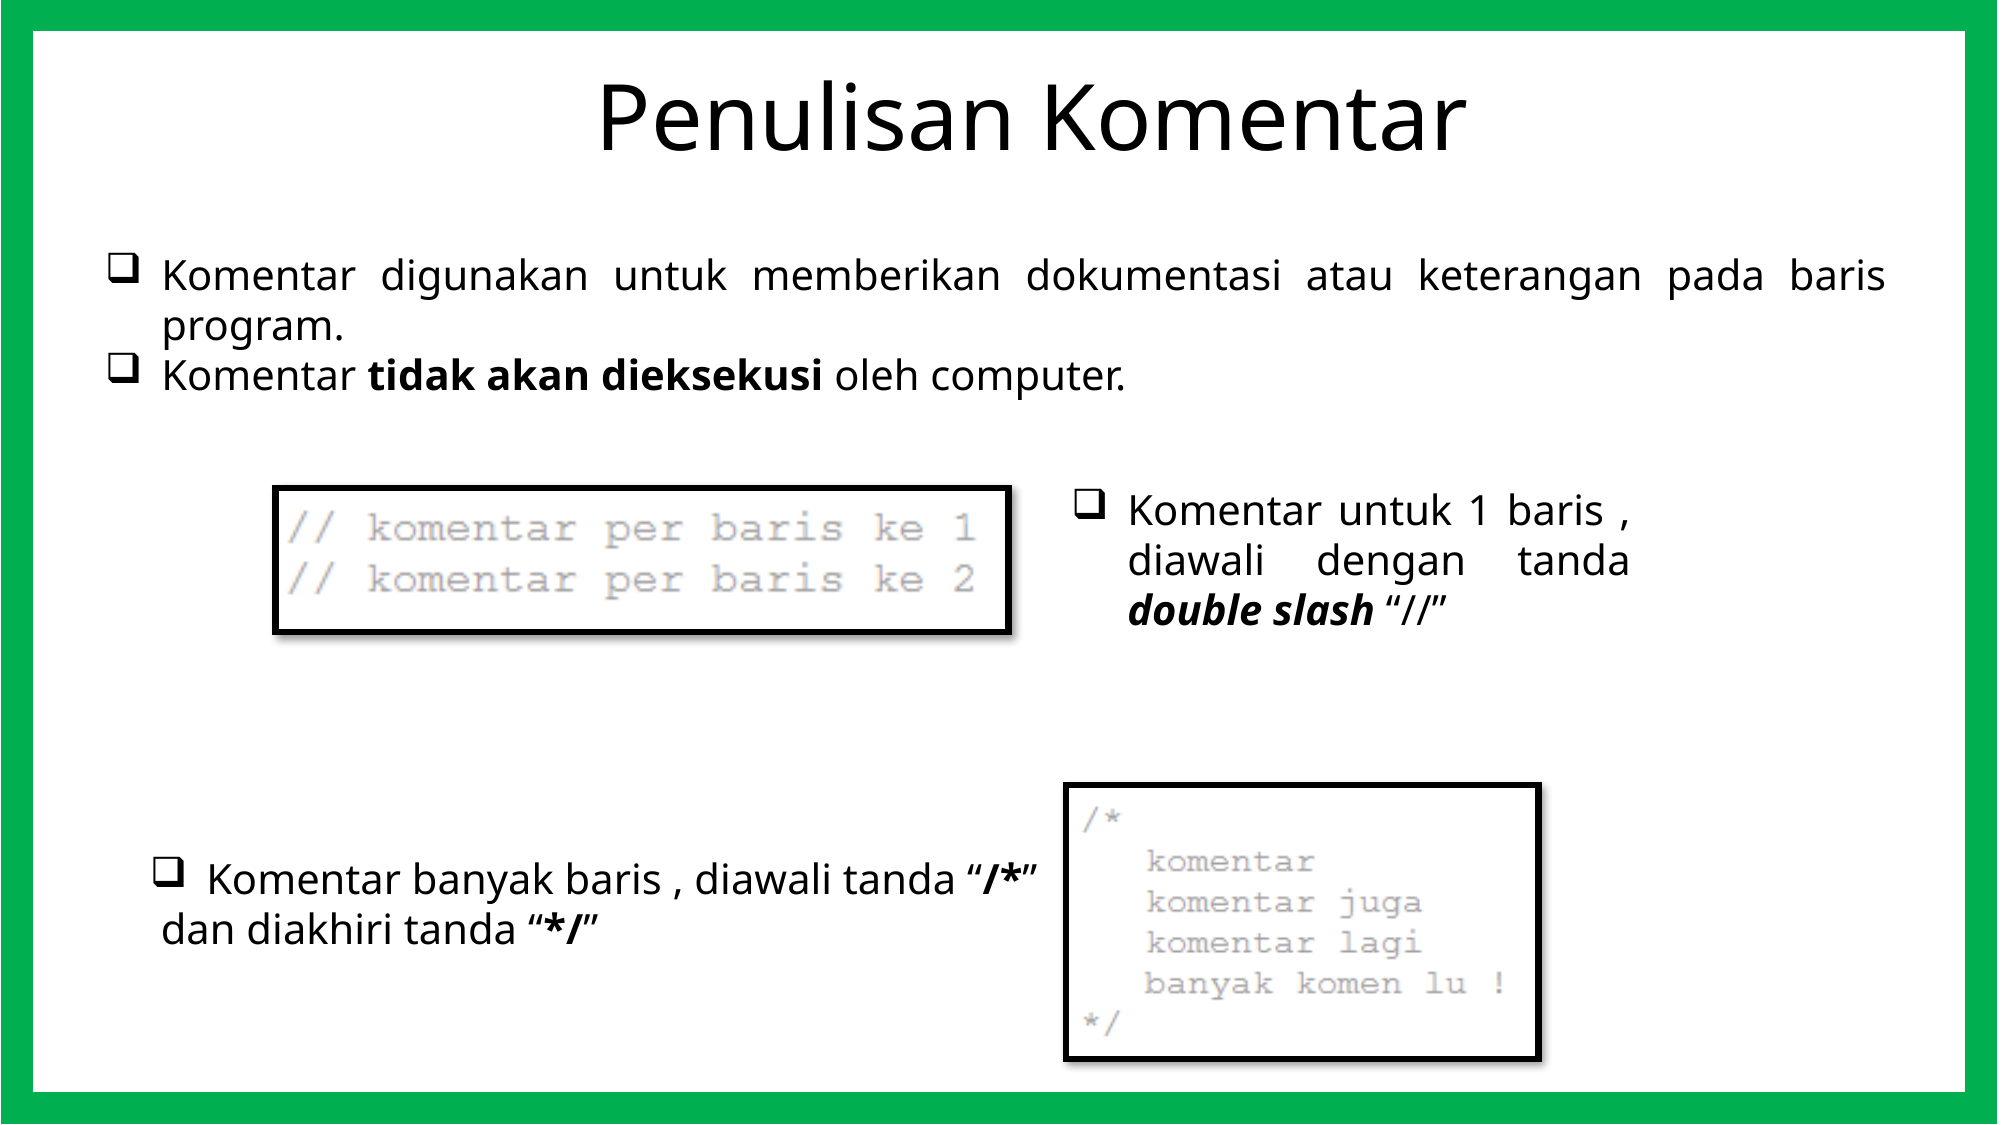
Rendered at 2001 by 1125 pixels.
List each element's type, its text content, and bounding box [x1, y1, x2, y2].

title Penulisan Komentar [206, 53, 1859, 188]
text_box Komentar untuk 1 baris , diawali dengan tanda double slash “//” [1037, 476, 1646, 642]
text_box Komentar banyak baris , diawali tanda “/*” dan diakhiri tanda “*/” [116, 845, 1068, 961]
picture [1068, 788, 1536, 1056]
text_box Komentar digunakan untuk memberikan dokumentasi atau keterangan pada baris program. Komentar tidak akan dieksekusi oleh computer. [71, 241, 1902, 406]
picture [278, 490, 1006, 630]
text_box [16, 15, 1982, 1109]
